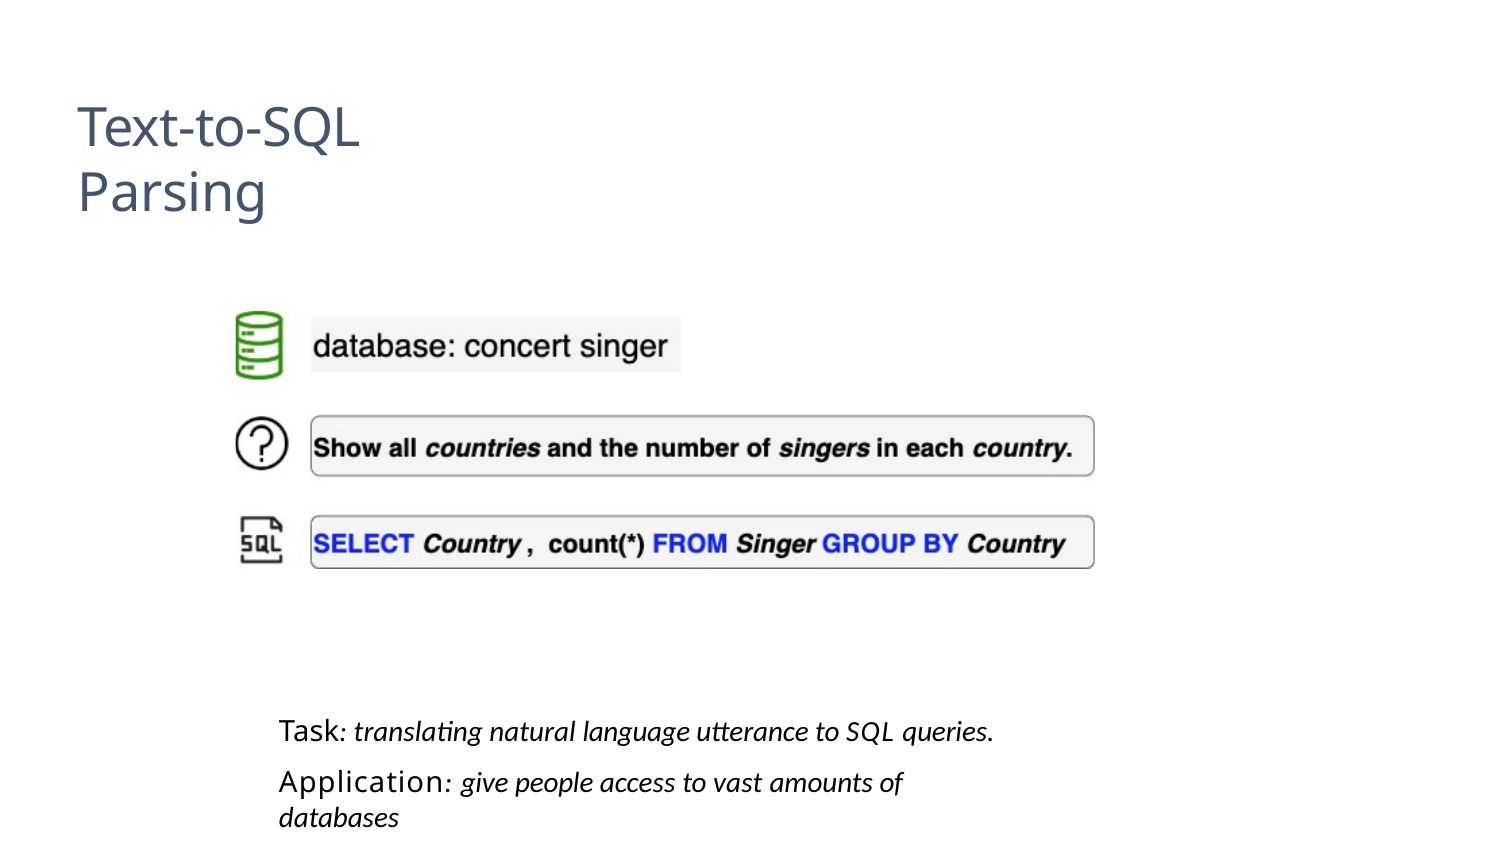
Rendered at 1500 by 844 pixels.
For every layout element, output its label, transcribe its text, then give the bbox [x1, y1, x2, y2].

text_box [235, 311, 1095, 569]
title Text-to-SQL Parsing [75, 89, 497, 233]
text_box Task: translating natural language utterance to SQL queries. Application: give people access to vast amounts of databases [276, 695, 1022, 834]
